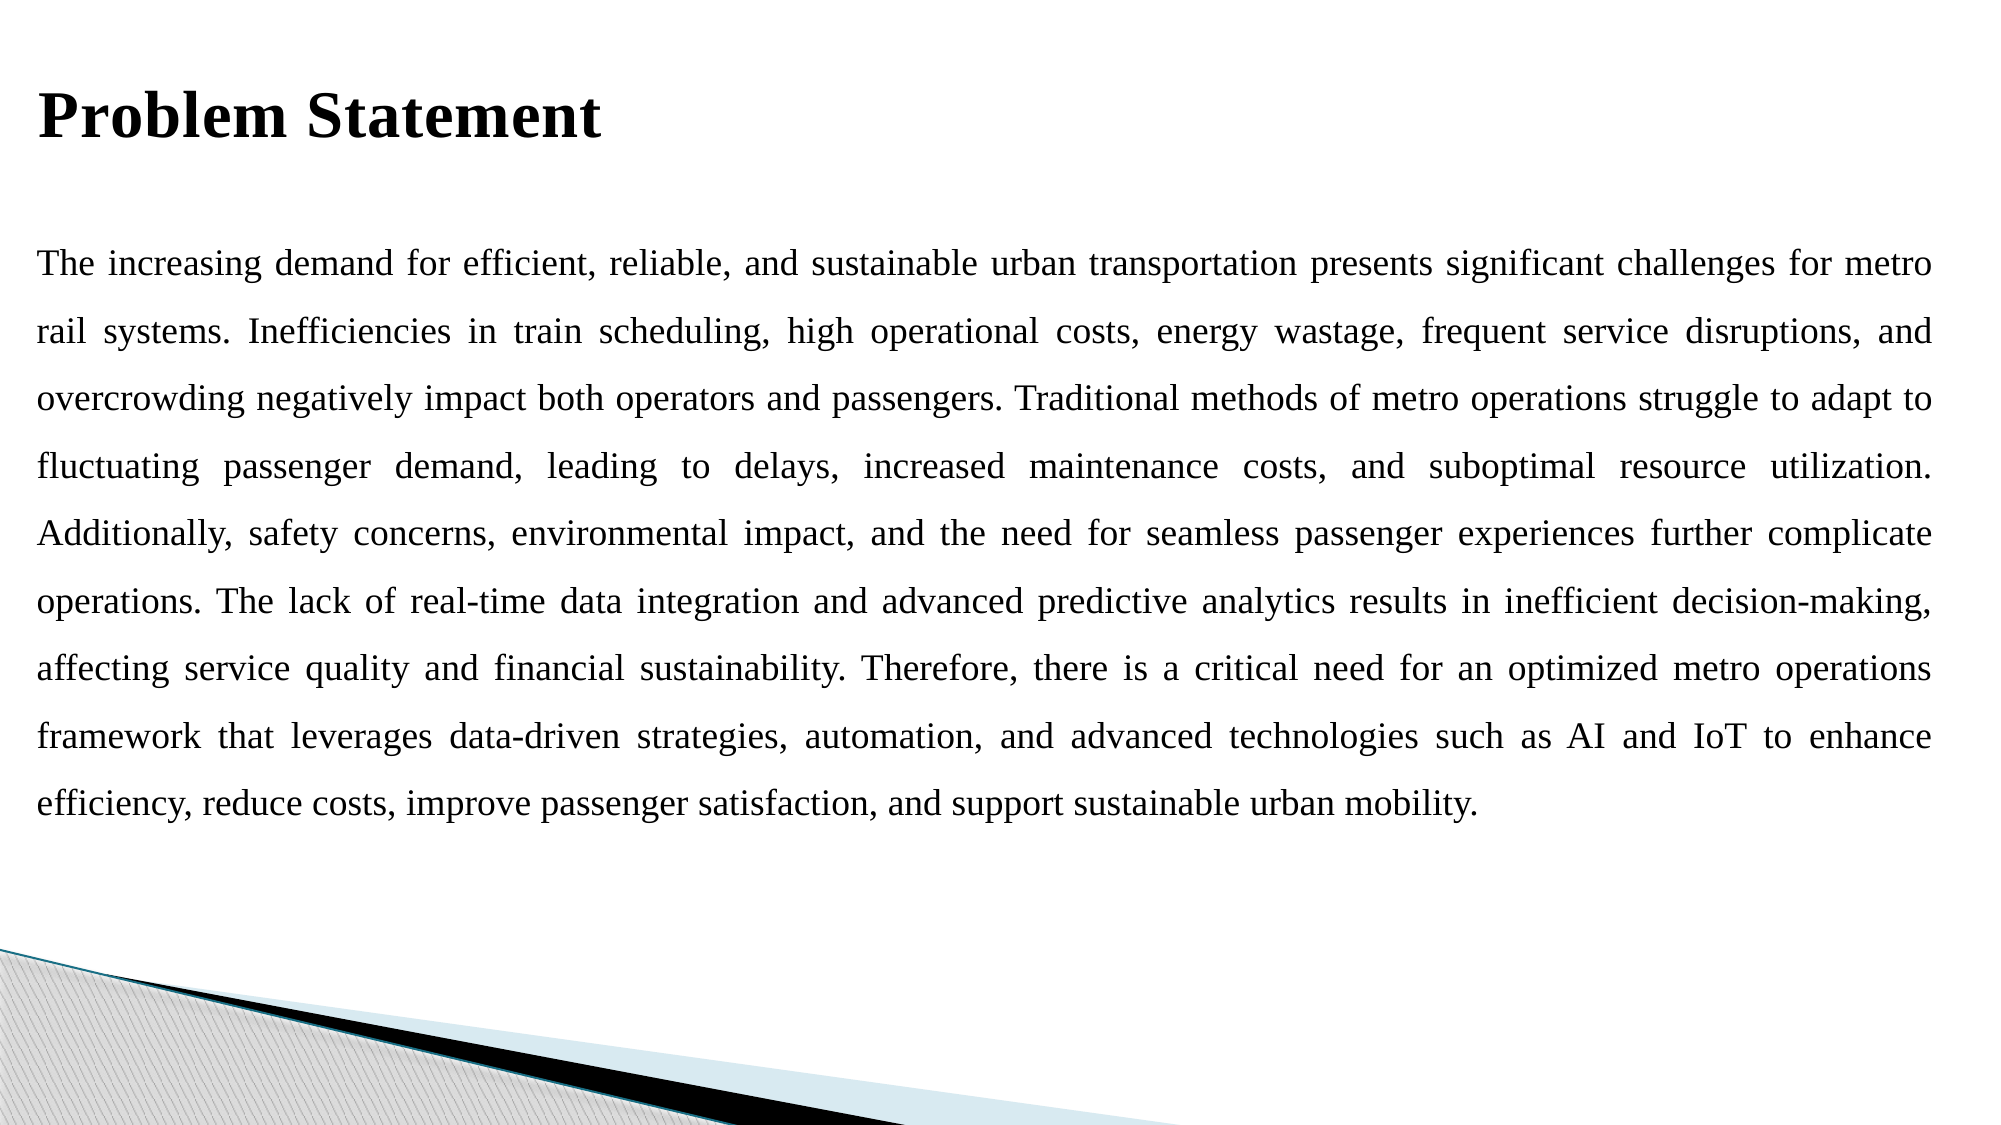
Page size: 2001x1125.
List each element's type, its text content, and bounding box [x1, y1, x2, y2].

text_box Problem Statement The increasing demand for efficient, reliable, and sustainable urban transportation presents significant challenges for metro rail systems. Inefficiencies in train scheduling, high operational costs, energy wastage, frequent service disruptions, and overcrowding negatively impact both operators and passengers. Traditional methods of metro operations struggle to adapt to fluctuating passenger demand, leading to delays, increased maintenance costs, and suboptimal resource utilization. Additionally, safety concerns, environmental impact, and the need for seamless passenger experiences further complicate operations. The lack of real-time data integration and advanced predictive analytics results in inefficient decision-making, affecting service quality and financial sustainability. Therefore, there is a critical need for an optimized metro operations framework that leverages data-driven strategies, automation, and advanced technologies such as AI and IoT to enhance efficiency, reduce costs, improve passenger satisfaction, and support sustainable urban mobility. [36, 68, 1936, 824]
